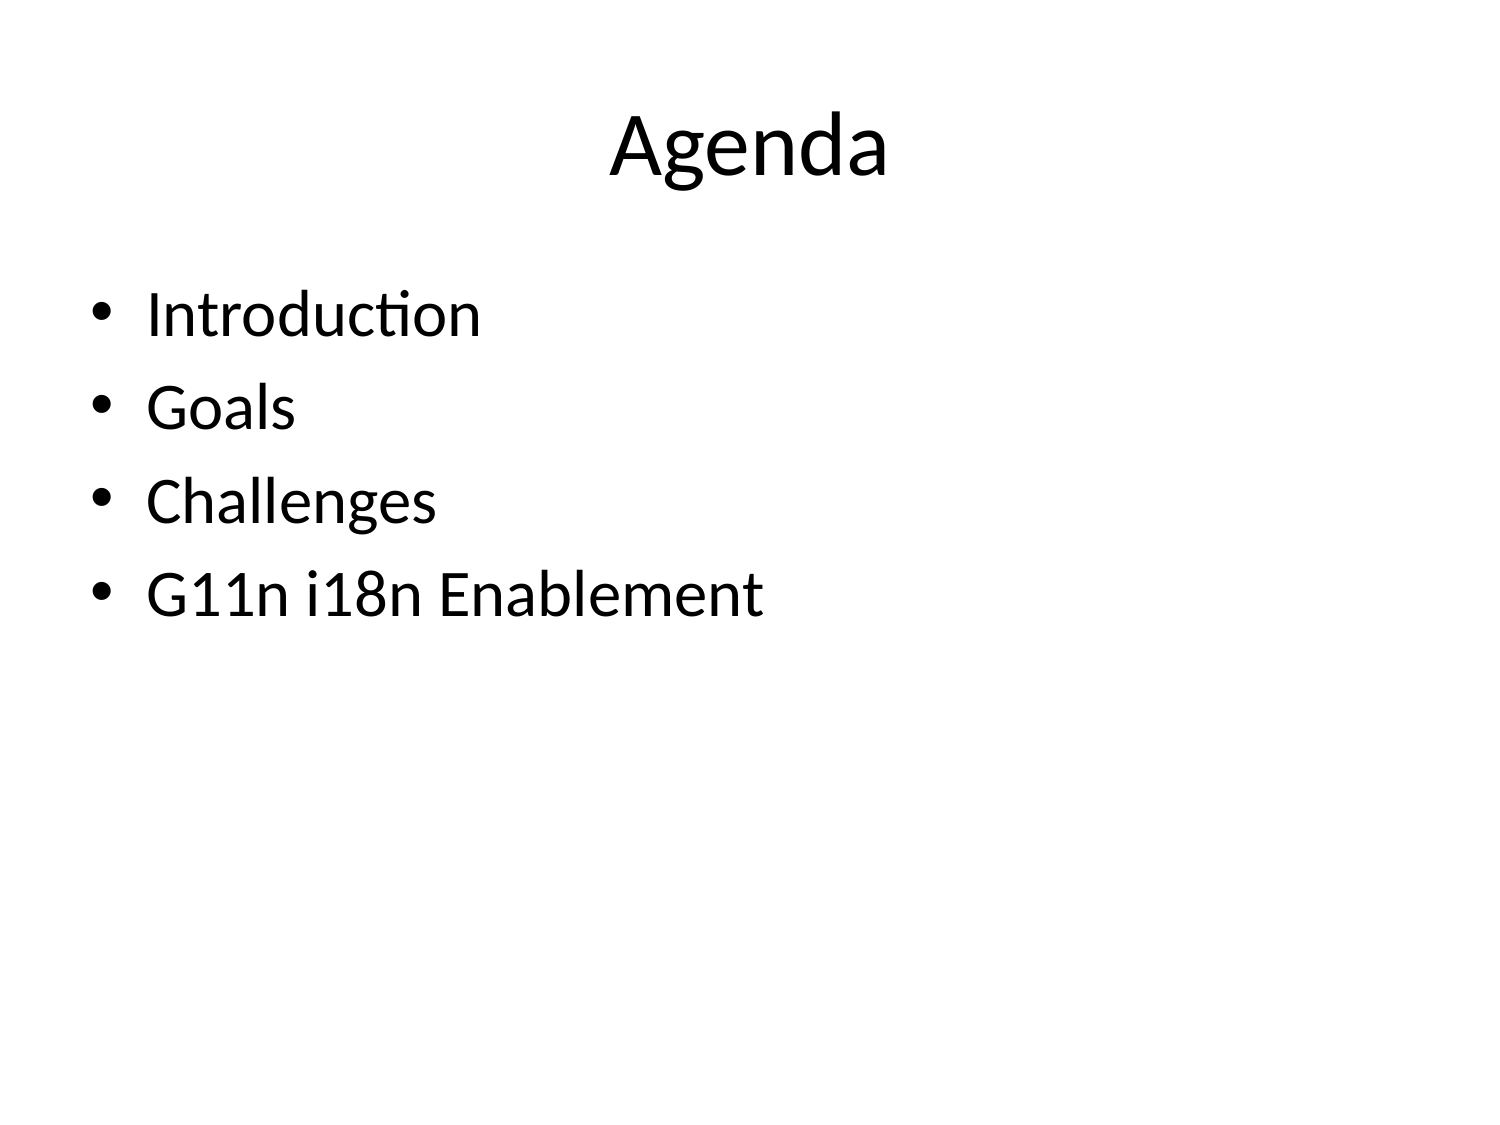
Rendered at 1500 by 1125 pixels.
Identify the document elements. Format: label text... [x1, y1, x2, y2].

title Agenda [75, 45, 1425, 233]
list Introduction Goals Challenges G11n i18n Enablement [75, 262, 1425, 1005]
